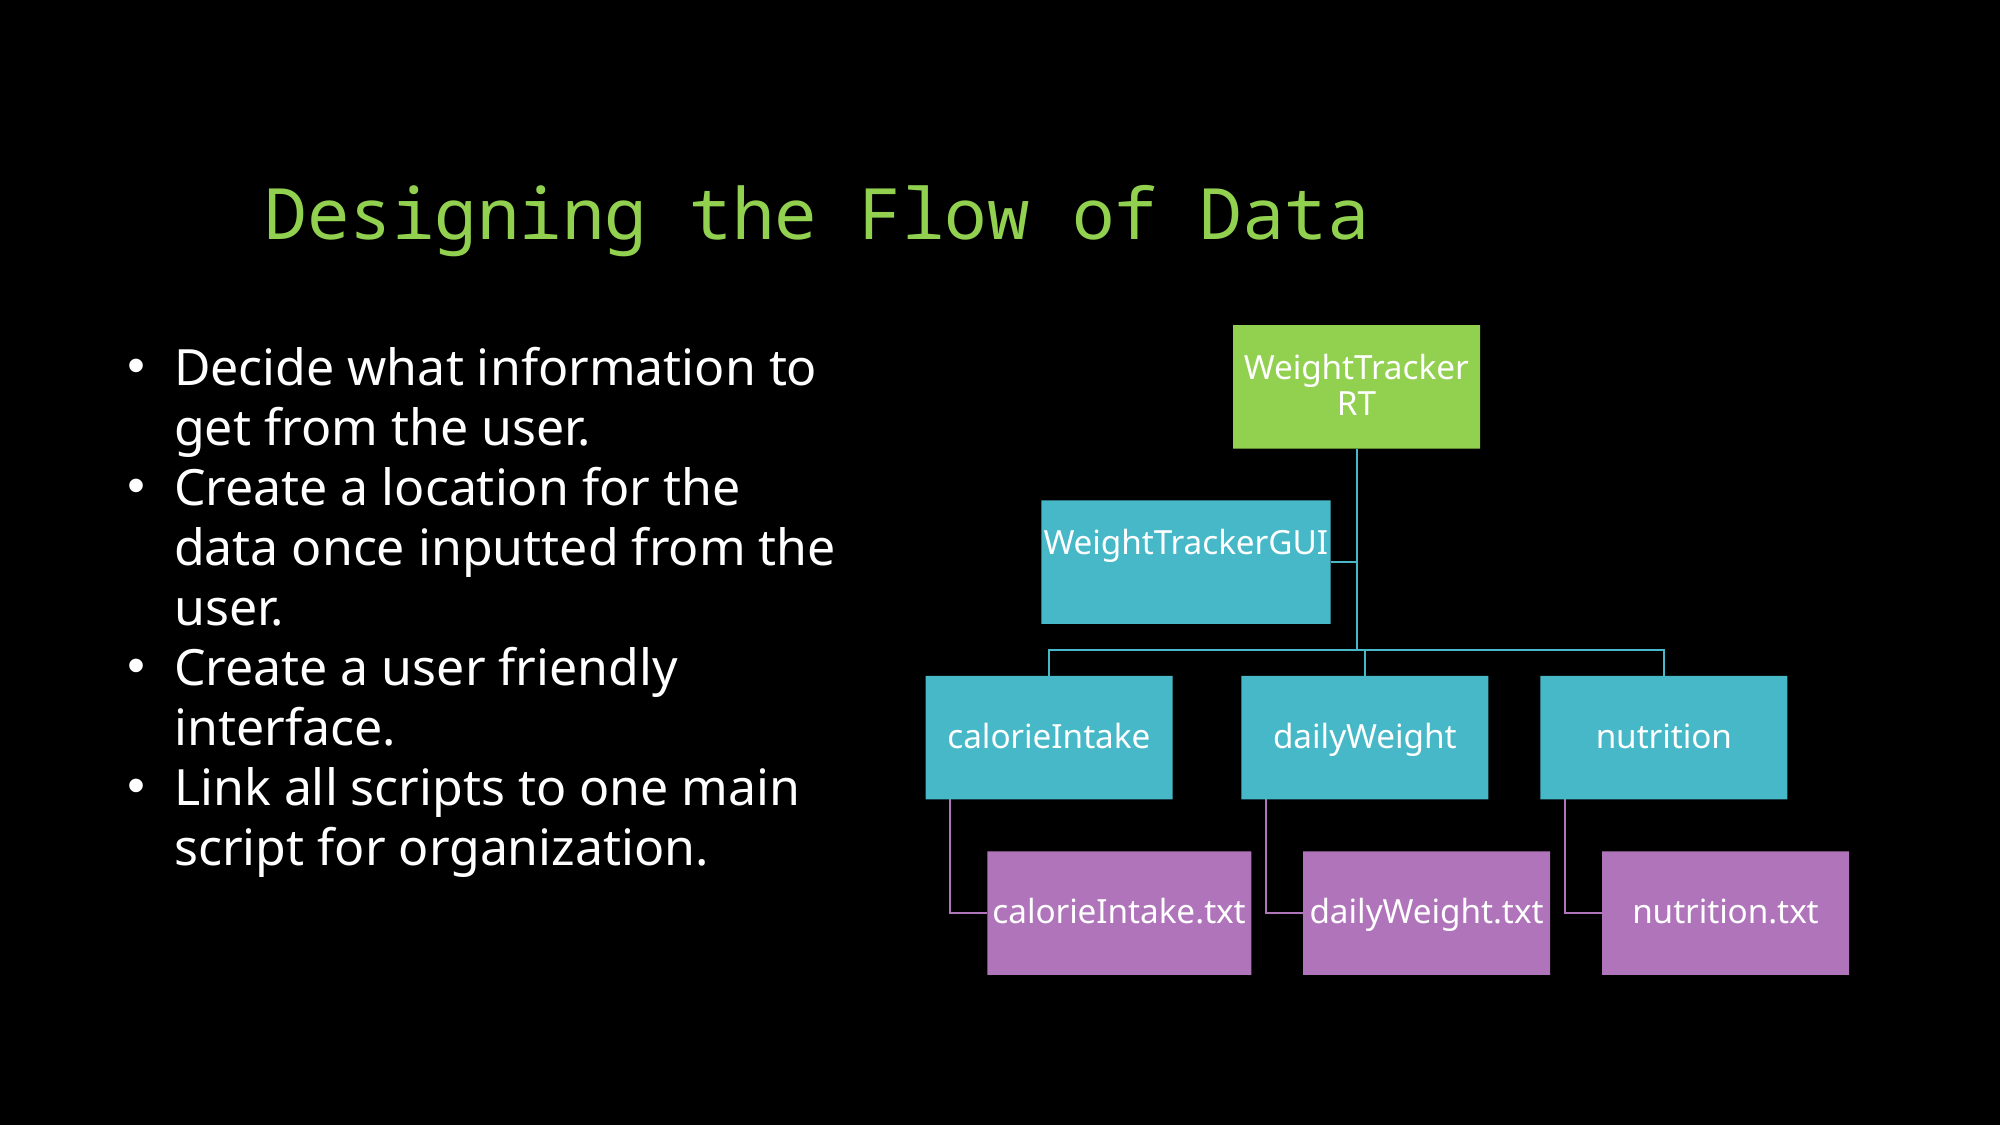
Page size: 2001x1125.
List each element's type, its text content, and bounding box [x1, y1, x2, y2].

title Designing the Flow of Data [249, 75, 1750, 263]
text_box Decide what information to get from the user. Create a location for the data once inputted from the user. Create a user friendly interface. Link all scripts to one main script for organization. [112, 328, 837, 884]
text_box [837, 324, 1938, 975]
